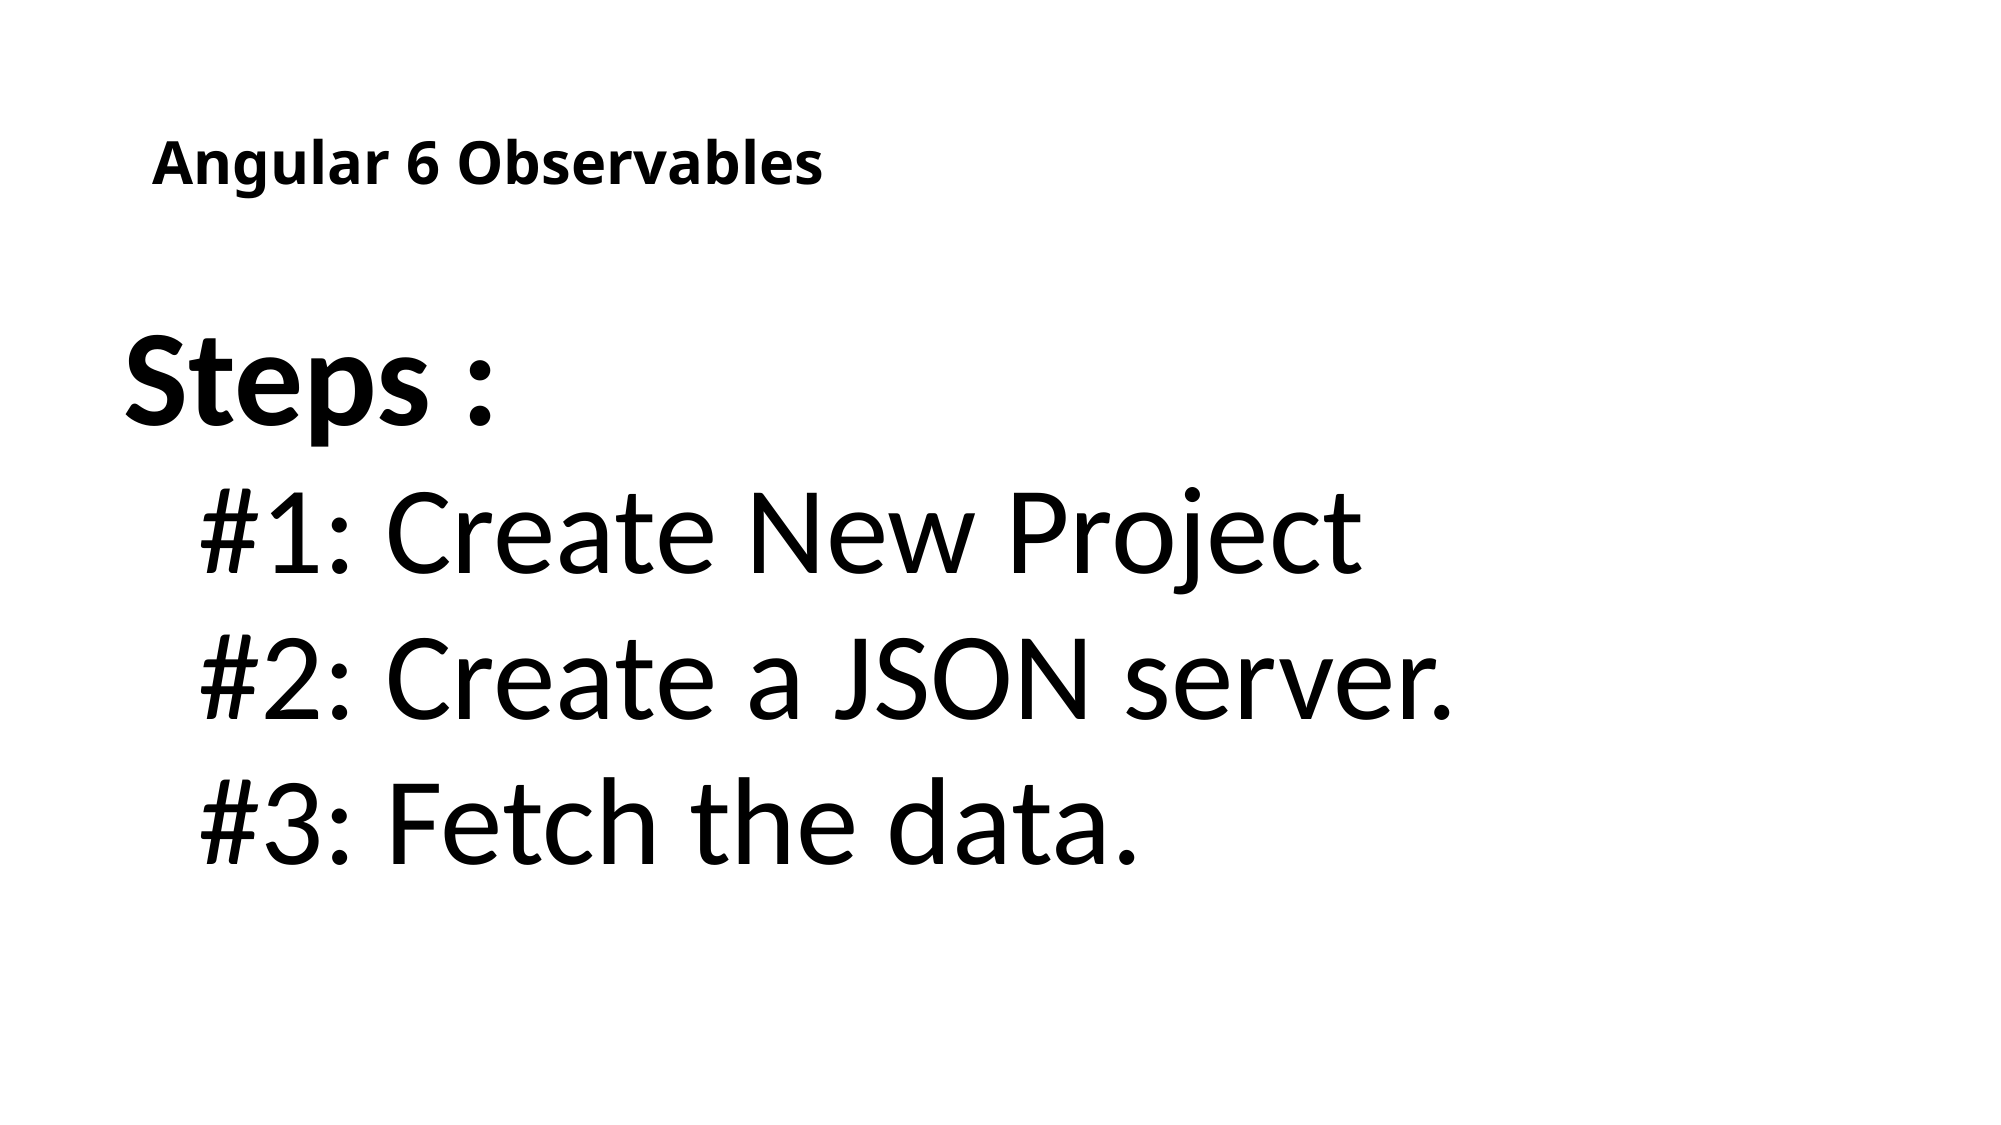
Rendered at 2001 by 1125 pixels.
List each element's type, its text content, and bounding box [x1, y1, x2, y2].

title Angular 6 Observables [137, 59, 1863, 278]
list Steps : #1: Create New Project #2: Create a JSON server. #3: Fetch the data. [108, 299, 1839, 1078]
